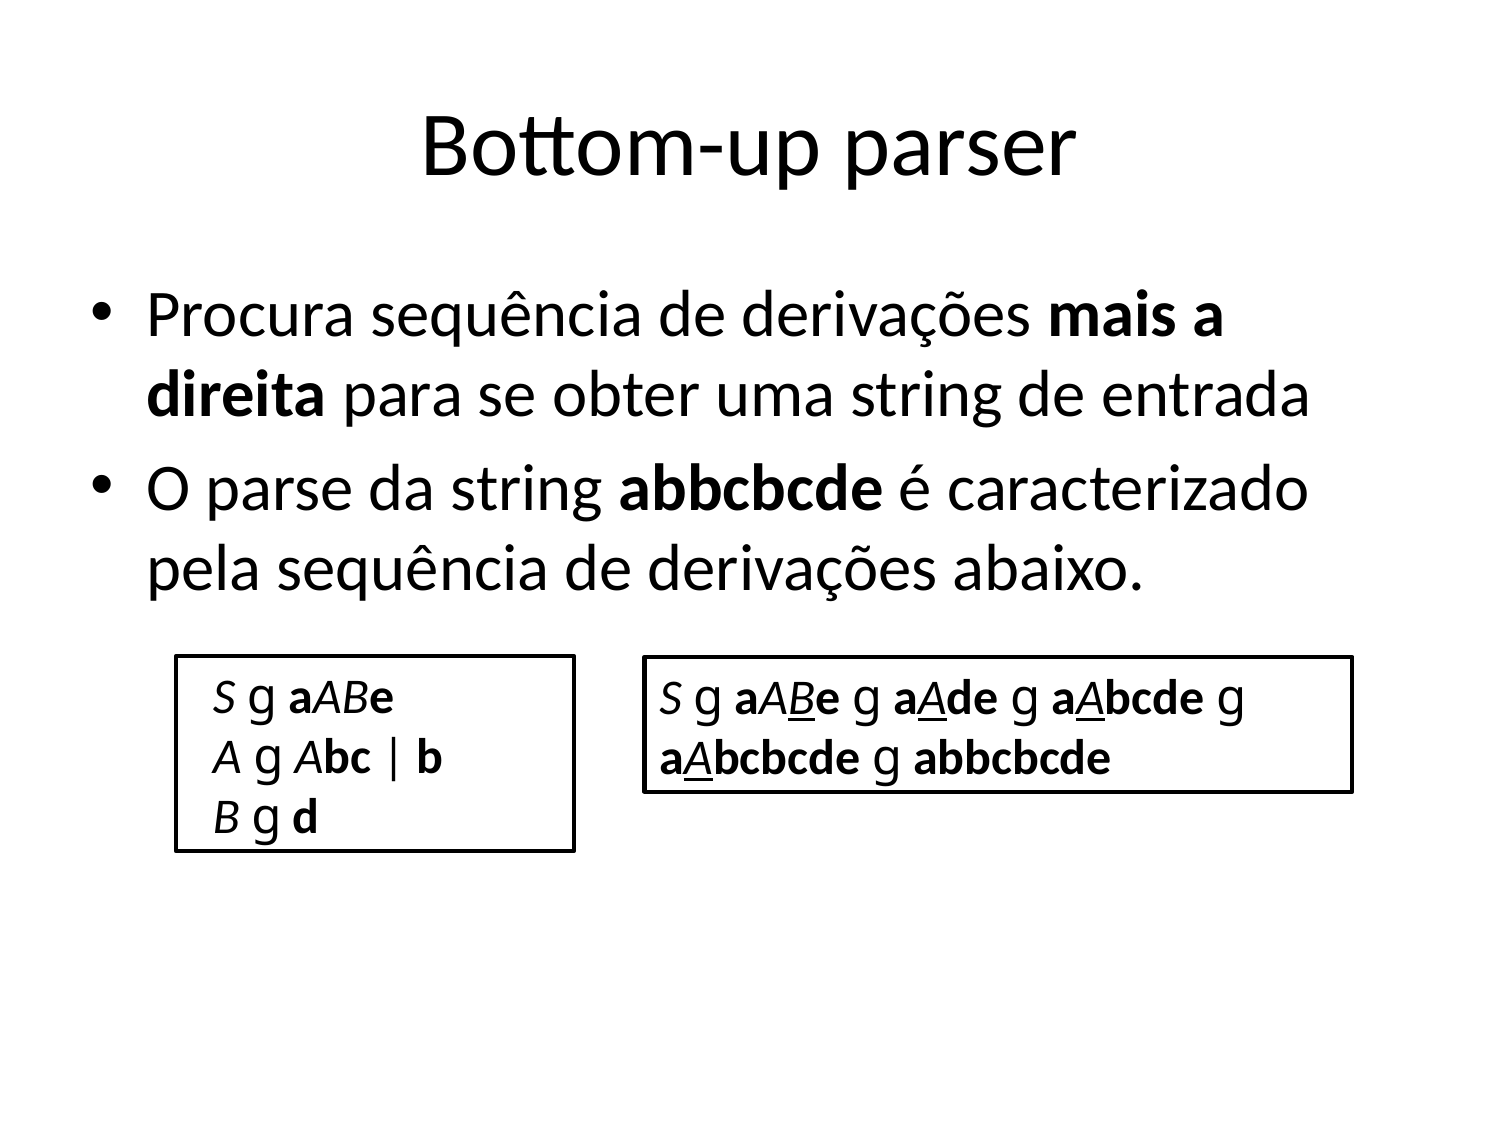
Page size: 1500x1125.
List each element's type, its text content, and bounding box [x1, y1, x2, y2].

text_box S g aABe A g Abc | b B g d [174, 654, 576, 853]
list Procura sequência de derivações mais a direita para se obter uma string de entrada O parse da string abbcbcde é caracterizado pela sequência de derivações abaixo. [75, 262, 1425, 645]
title Bottom-up parser [75, 45, 1425, 233]
text_box S g aABe g aAde g aAbcde g aAbcbcde g abbcbcde [642, 655, 1354, 794]
